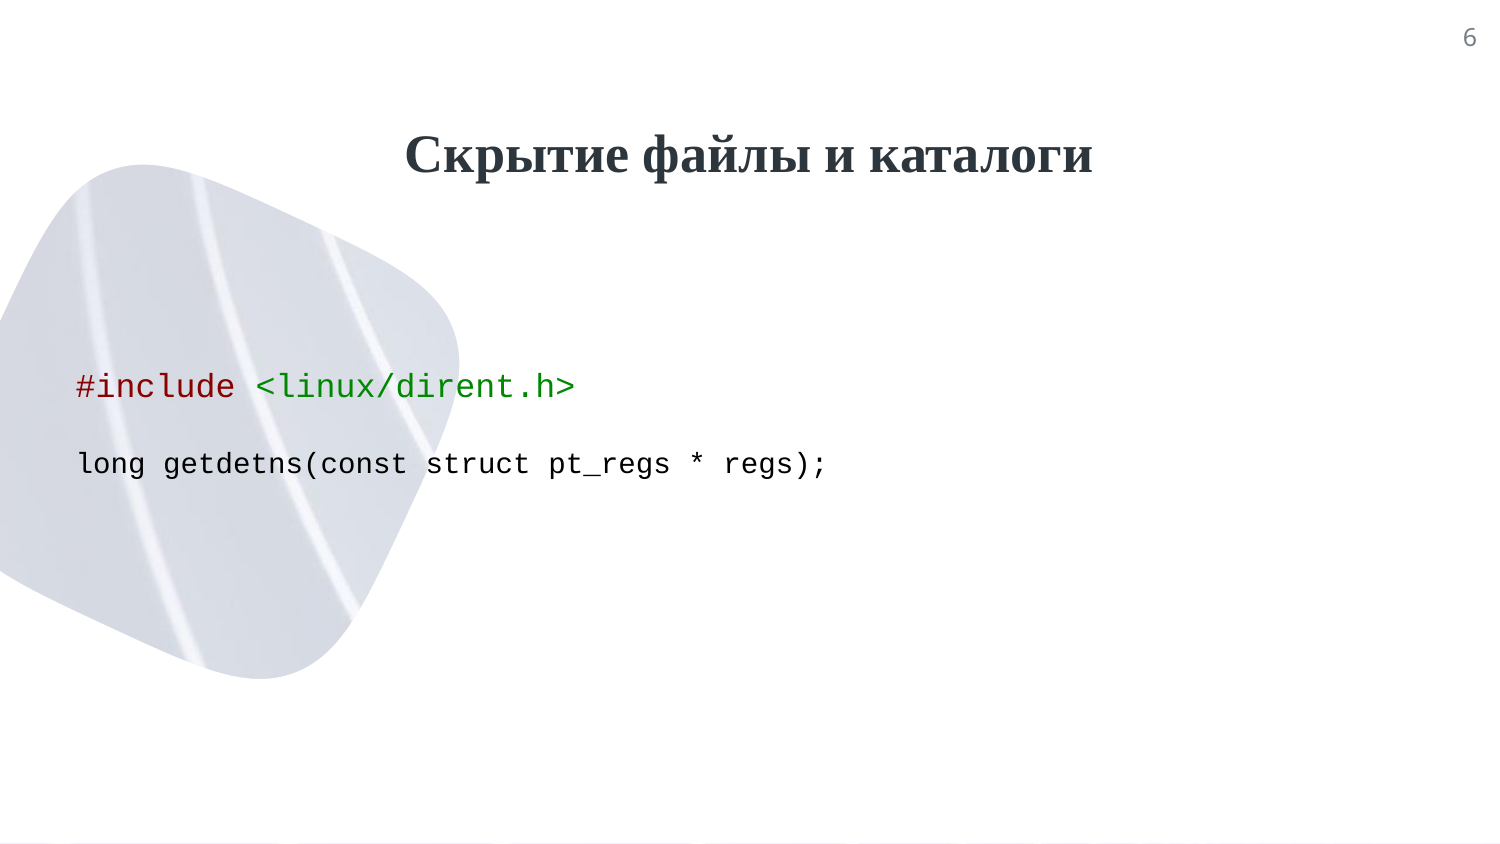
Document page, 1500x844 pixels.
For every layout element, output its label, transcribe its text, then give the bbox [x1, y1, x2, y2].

text_box #include <linux/dirent.h> long getdetns(const struct pt_regs * regs); [28, 364, 1472, 480]
picture [0, 165, 459, 678]
title Скрытие файлы и каталоги [343, 118, 1156, 194]
slide_number <number> [1387, 21, 1478, 86]
